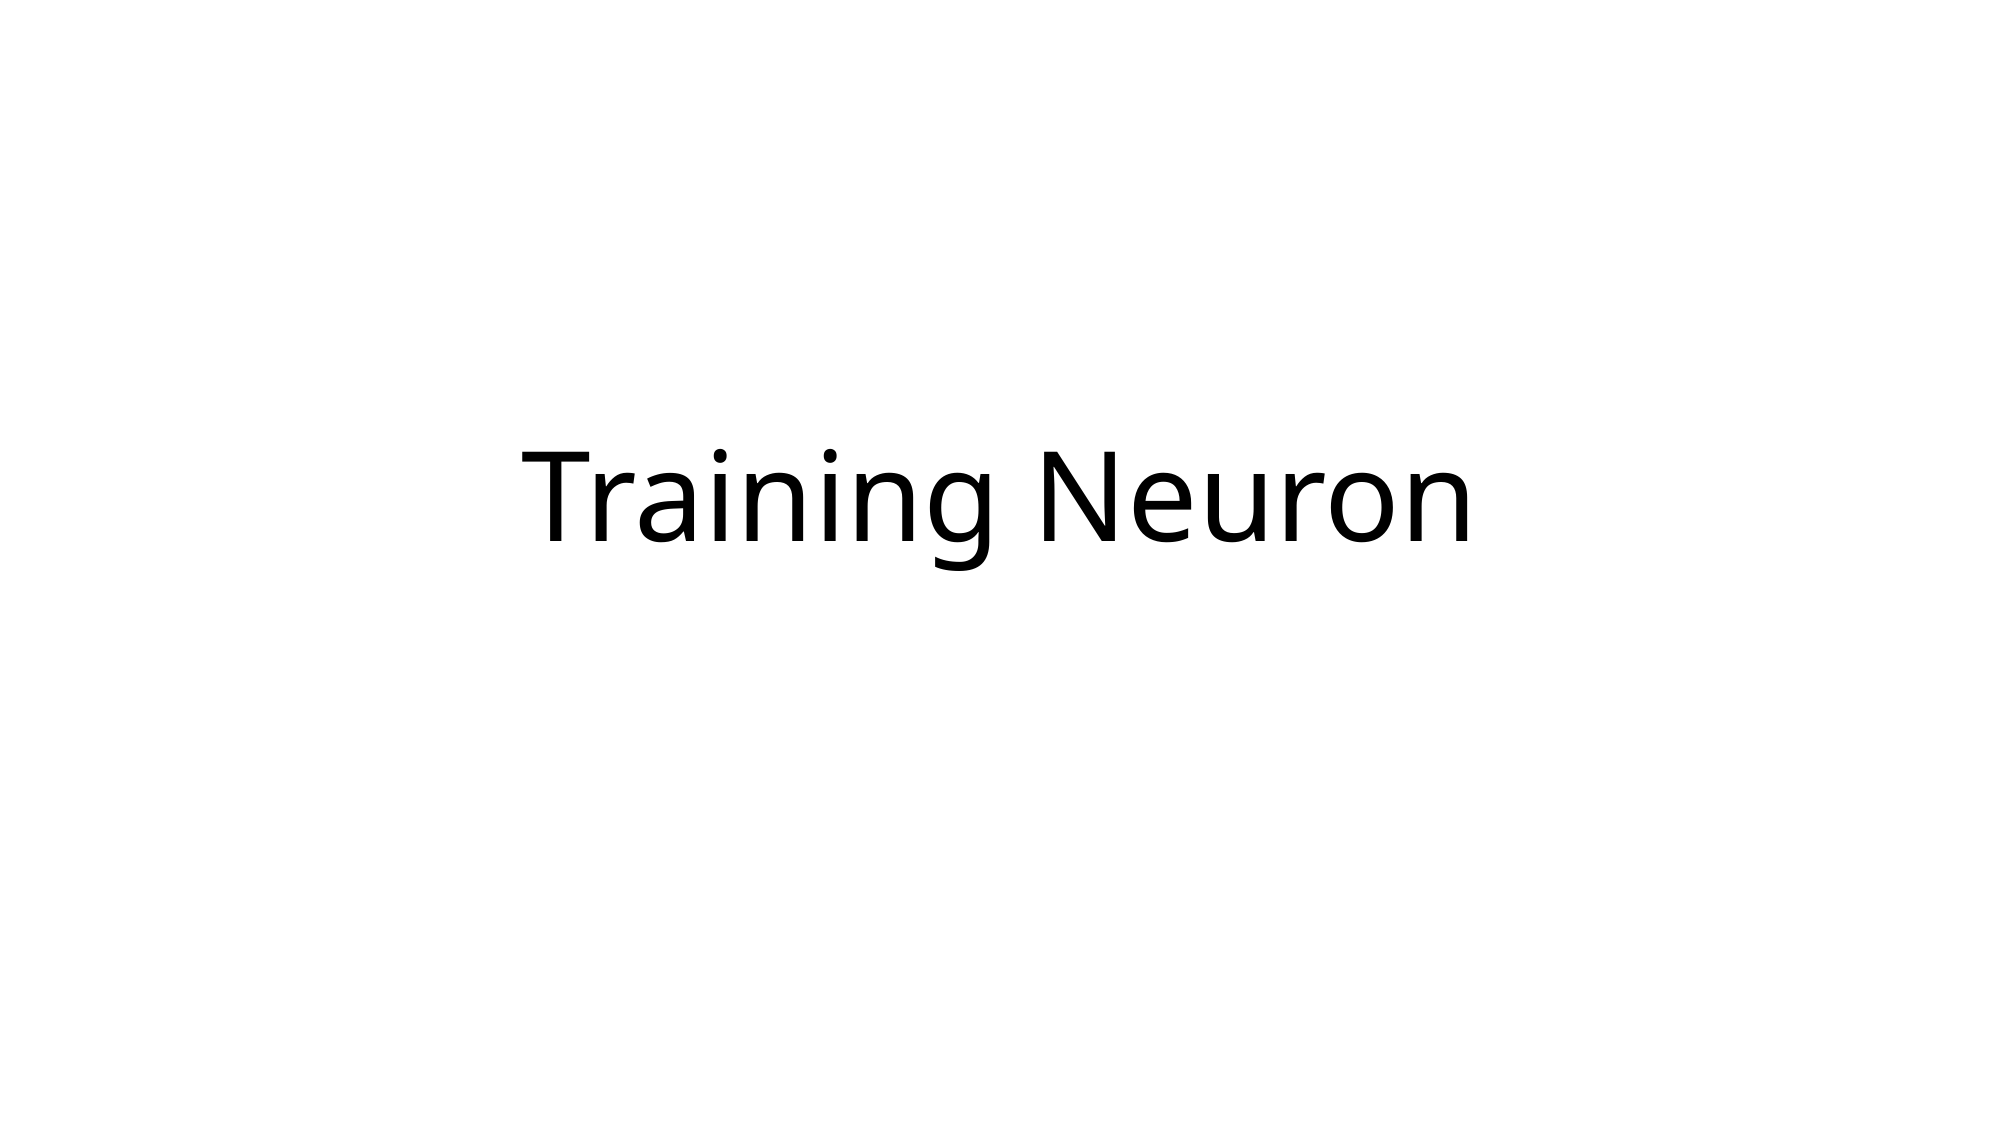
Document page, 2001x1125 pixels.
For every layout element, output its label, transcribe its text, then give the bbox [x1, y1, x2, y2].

title Training Neuron [249, 184, 1750, 576]
